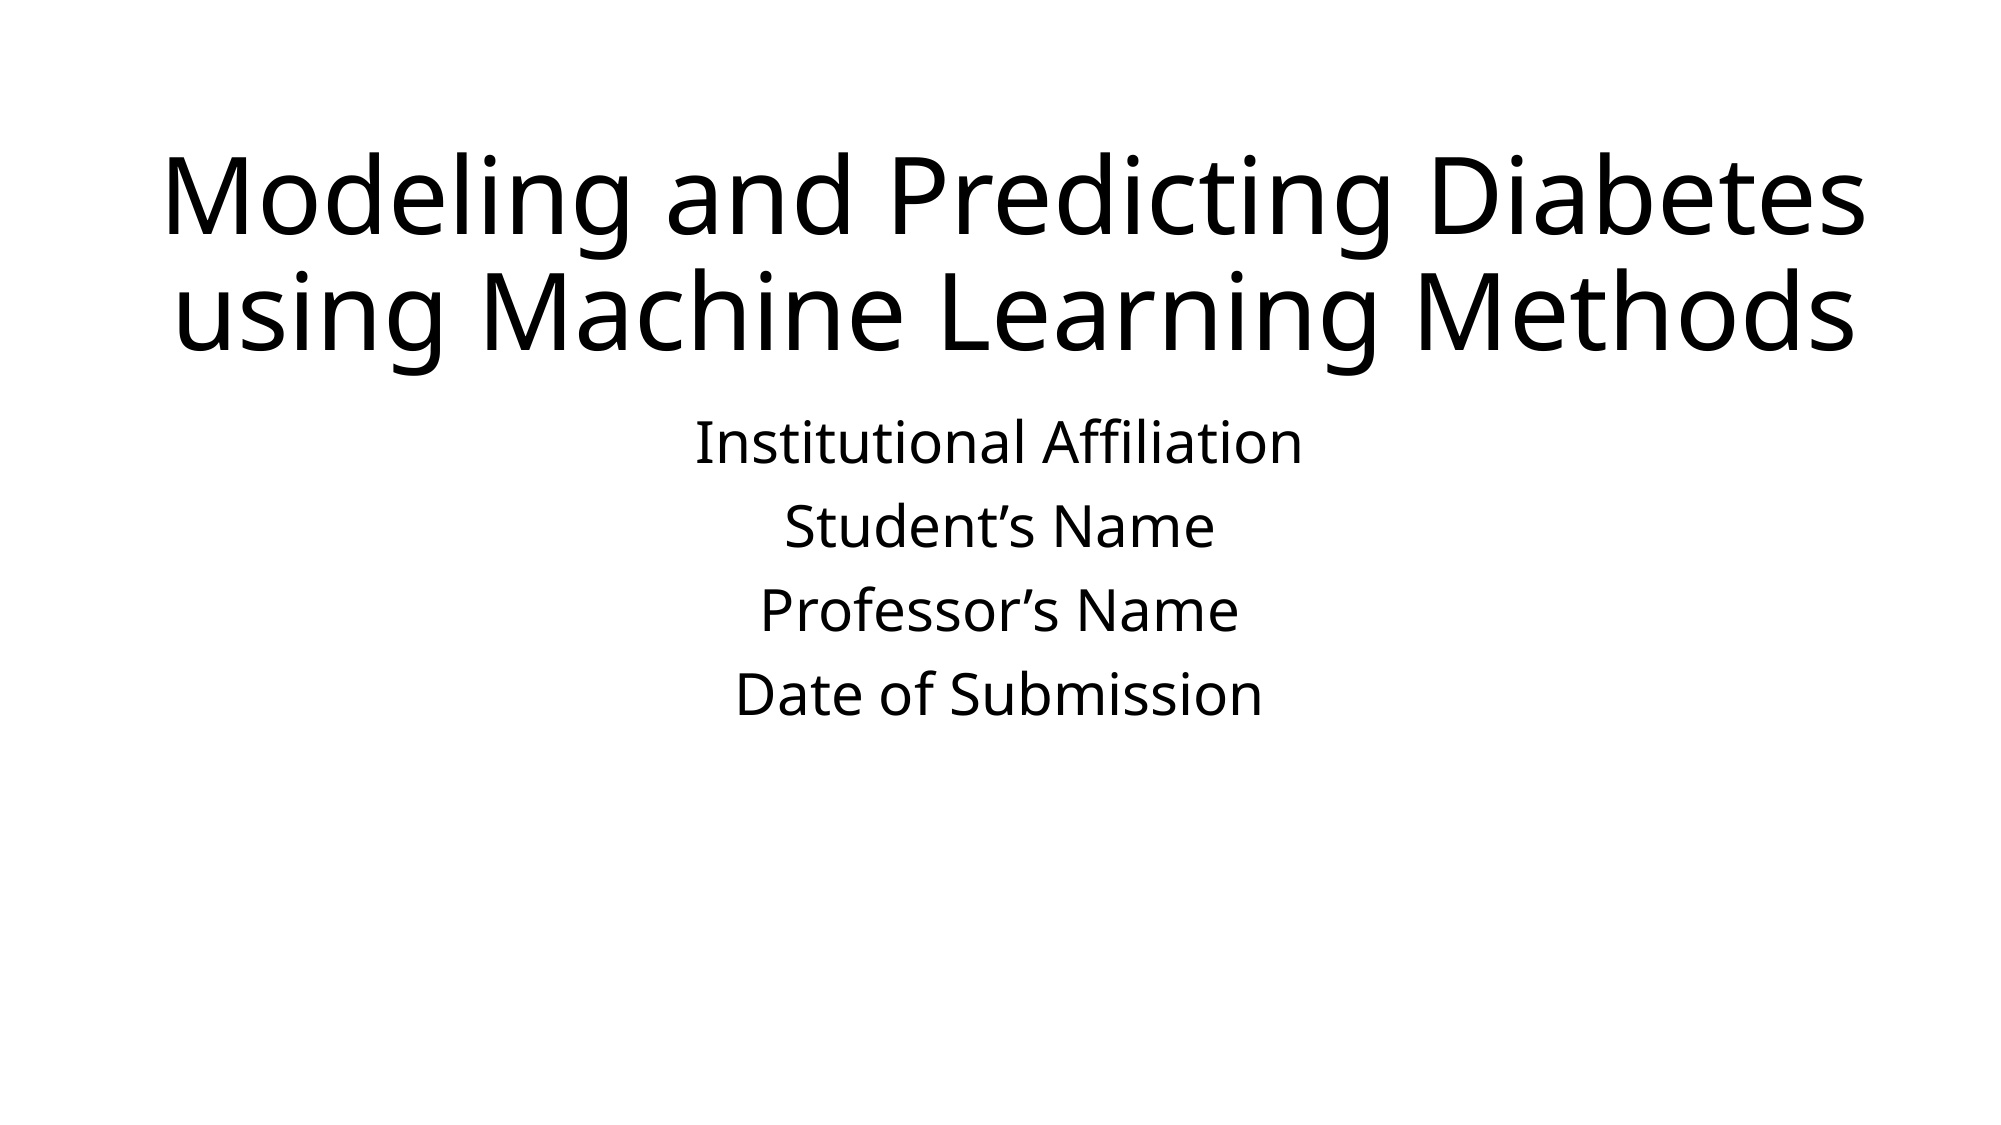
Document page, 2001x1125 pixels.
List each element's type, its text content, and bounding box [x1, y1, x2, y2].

subtitle Institutional Affiliation Student’s Name Professor’s Name Date of Submission [249, 406, 1750, 863]
title Modeling and Predicting Diabetes using Machine Learning Methods [142, 109, 1888, 381]
